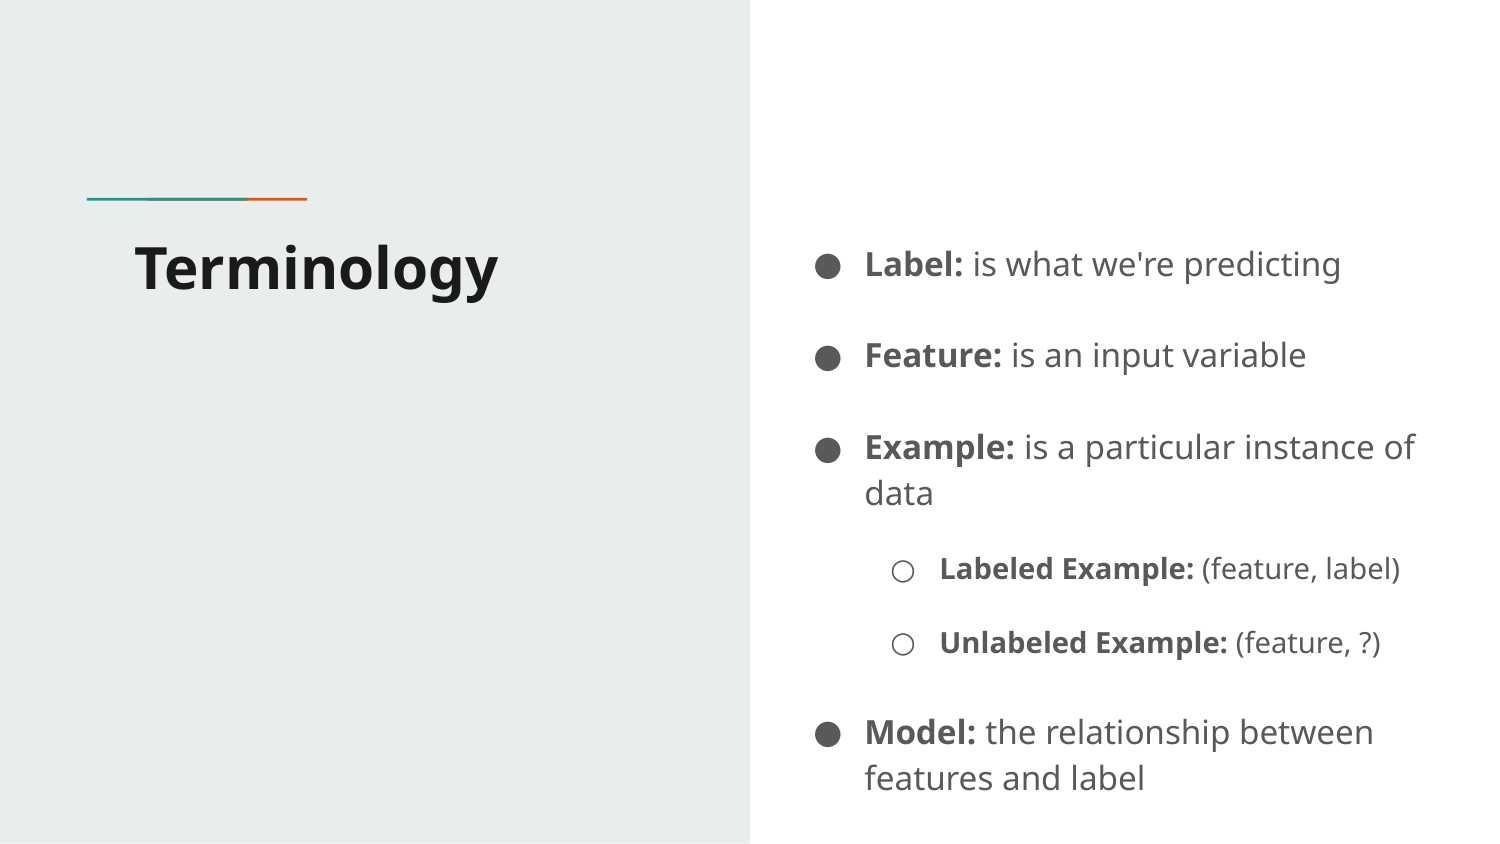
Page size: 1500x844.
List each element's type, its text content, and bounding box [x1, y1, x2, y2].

title Terminology [119, 216, 662, 494]
list Label: is what we're predicting Feature: is an input variable Example: is a particular instance of data Labeled Example: (feature, label) Unlabeled Example: (feature, ?) Model: the relationship between features and label [774, 221, 1469, 757]
